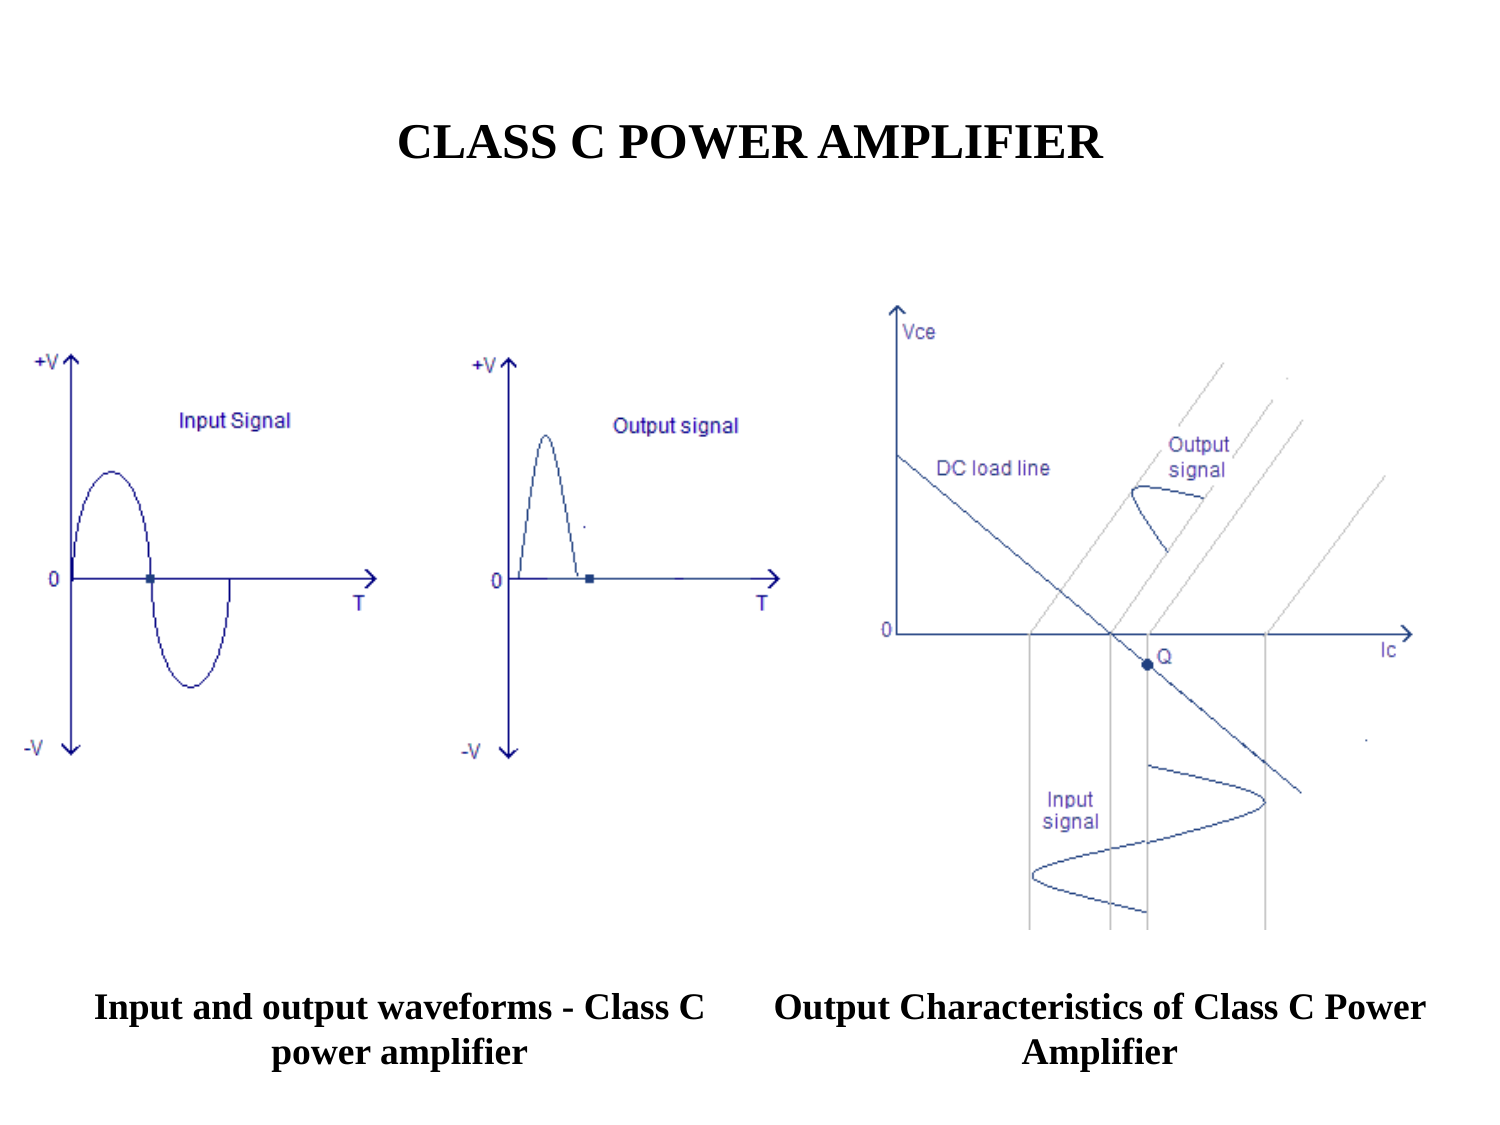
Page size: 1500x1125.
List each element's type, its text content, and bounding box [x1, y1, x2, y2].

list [849, 299, 1429, 931]
title CLASS C POWER AMPLIFIER [75, 45, 1425, 233]
text_box Input and output waveforms - Class C power amplifier [24, 974, 775, 1080]
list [24, 337, 782, 773]
text_box Output Characteristics of Class C Power Amplifier [775, 974, 1475, 1080]
